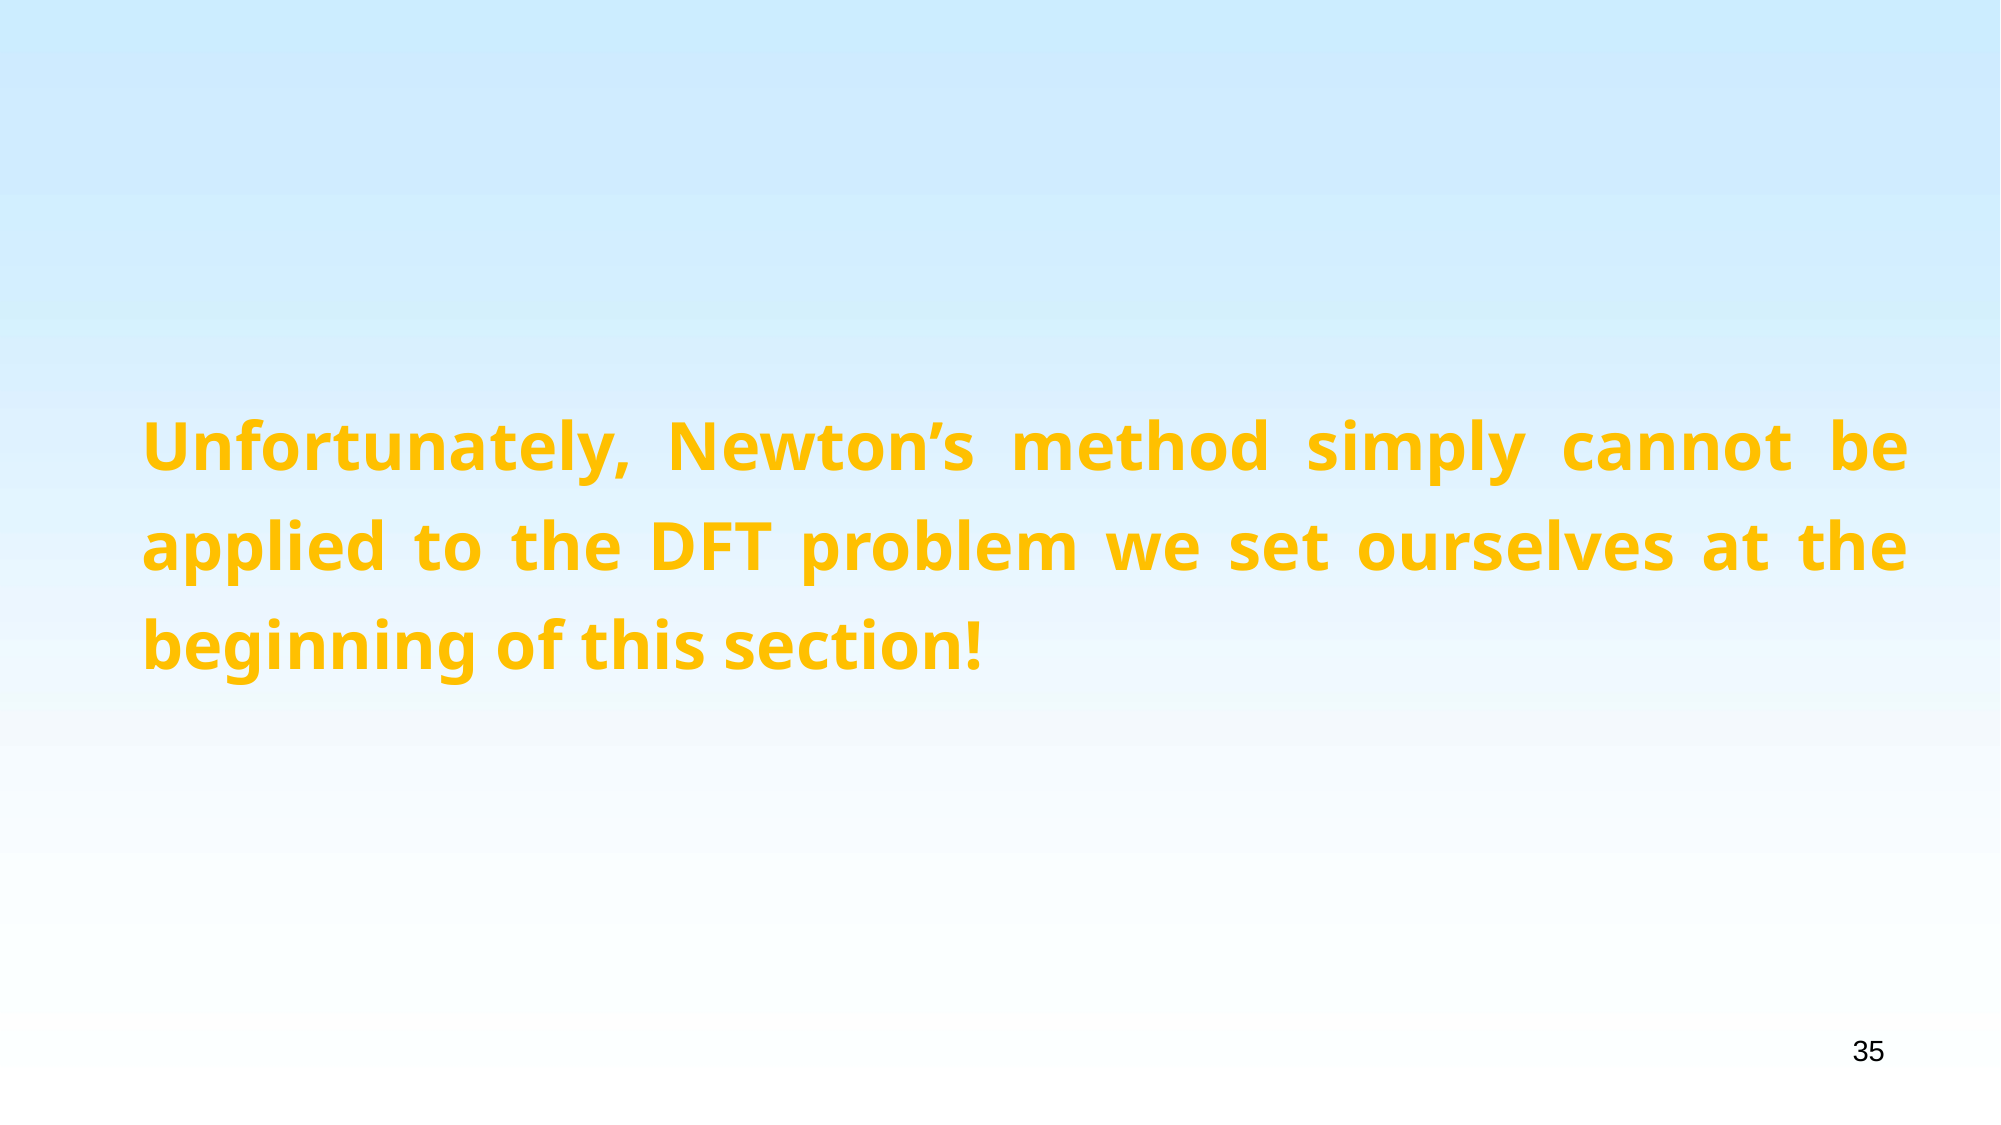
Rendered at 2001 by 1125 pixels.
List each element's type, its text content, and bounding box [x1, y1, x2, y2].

picture [0, 0, 2001, 1125]
list Unfortunately, Newton’s method simply cannot be applied to the DFT problem we set ourselves at the beginning of this section! [126, 169, 1927, 912]
slide_number 35 [1433, 1024, 1900, 1103]
